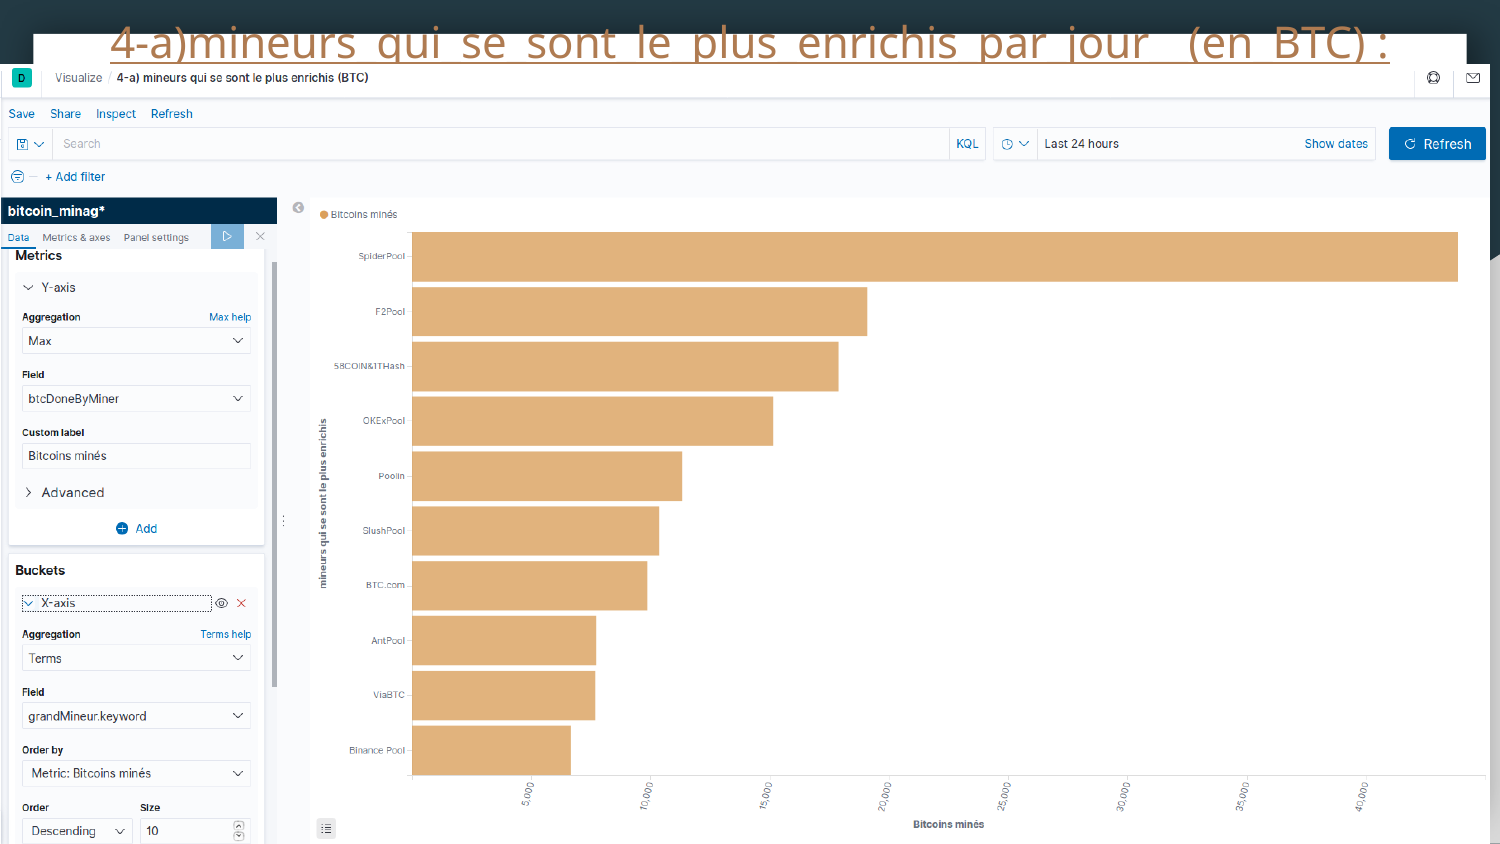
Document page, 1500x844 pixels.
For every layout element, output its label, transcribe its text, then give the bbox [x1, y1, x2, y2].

title 4-a)mineurs_qui_se_sont_le_plus_enrichis_par_jour__(en_BTC) : [10, 0, 1490, 64]
picture [0, 64, 1491, 844]
